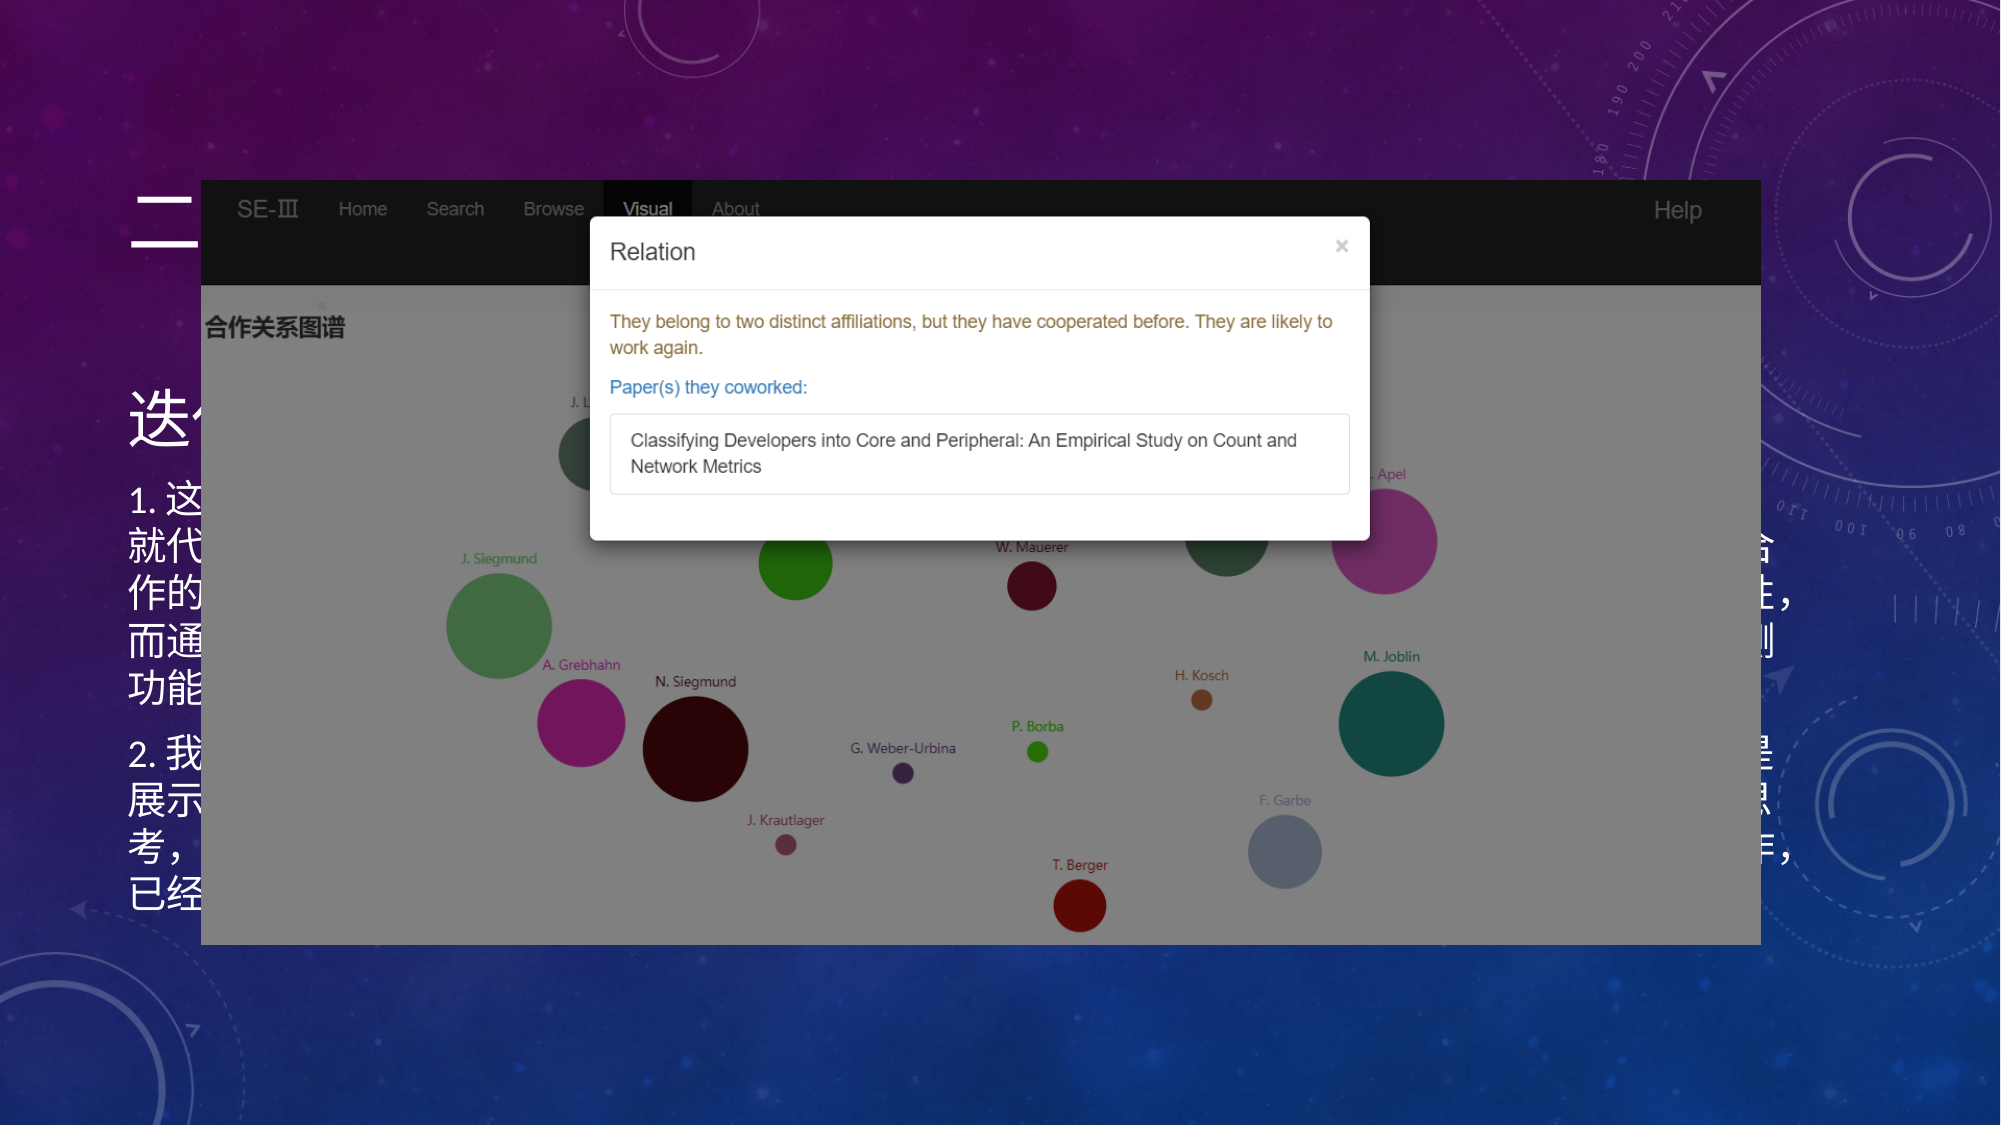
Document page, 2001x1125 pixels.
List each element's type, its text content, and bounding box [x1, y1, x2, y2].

list 迭代三的新增内容： 1.这是个依附于关系图谱的功能，实际上如果在关系图谱中存在着作者A到作者B的一条通路，就代表他们有合作的可能性。如果是直接存在关系（有过合作）且属于同一机构，则他们后续合作的可能性很高；如果存在间接关系（关系图谱中存在通路），则说明他们后续有合作的可能性，而通路越长，且其中的关系很弱，则这种可能性很低。根据这种思考，我们添加了学术关系预测功能，实际上它的逻辑就是在关系图谱中寻找通路，属于依附在学术关系图谱上的功能。 2.我们将这个功能添加在了关系图谱展示中，也因此我们削减关系图谱展示，原本的关系图谱是展示距离<=3的所有关系，但这样导致展示的杂乱；在添加了这个功能后，我们从用户的角度思考，用户如果选择点开某个学者的主页，期望可以看到该作者的学术关系时，更关注直接的合作，已经他们未来合作的可能，所以我们削减了关系图谱的展示，而添加了他们合作的可能性 [112, 351, 1799, 1049]
title 二、迭代3工作（三）——学术关系预测 [112, 99, 1775, 339]
picture [0, 0, 2001, 1125]
